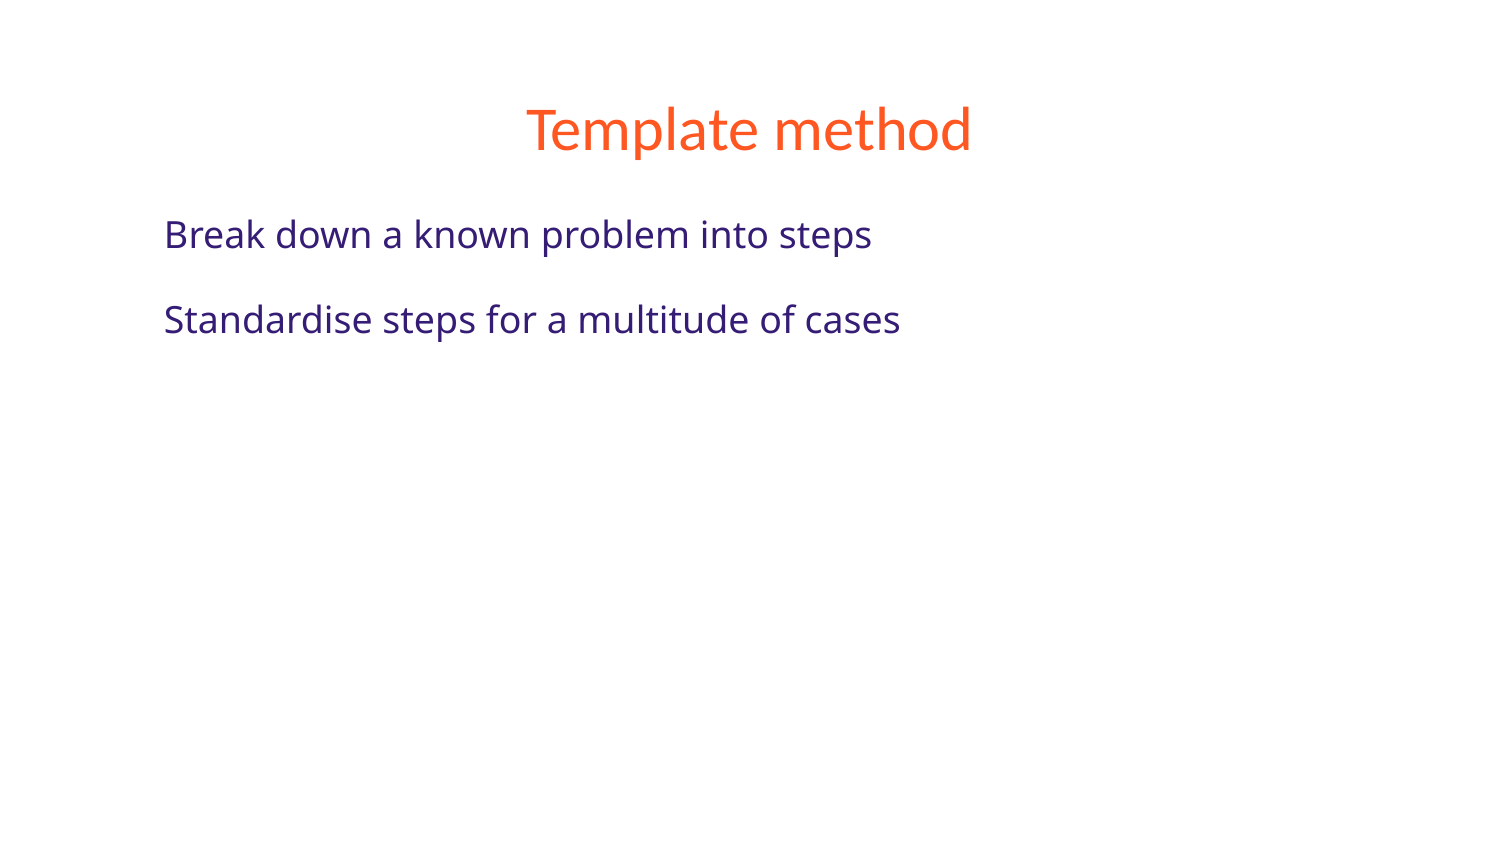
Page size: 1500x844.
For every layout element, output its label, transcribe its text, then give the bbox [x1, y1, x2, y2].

list Break down a known problem into steps Standardise steps for a multitude of cases [148, 189, 1366, 750]
title Template method [51, 72, 1449, 167]
